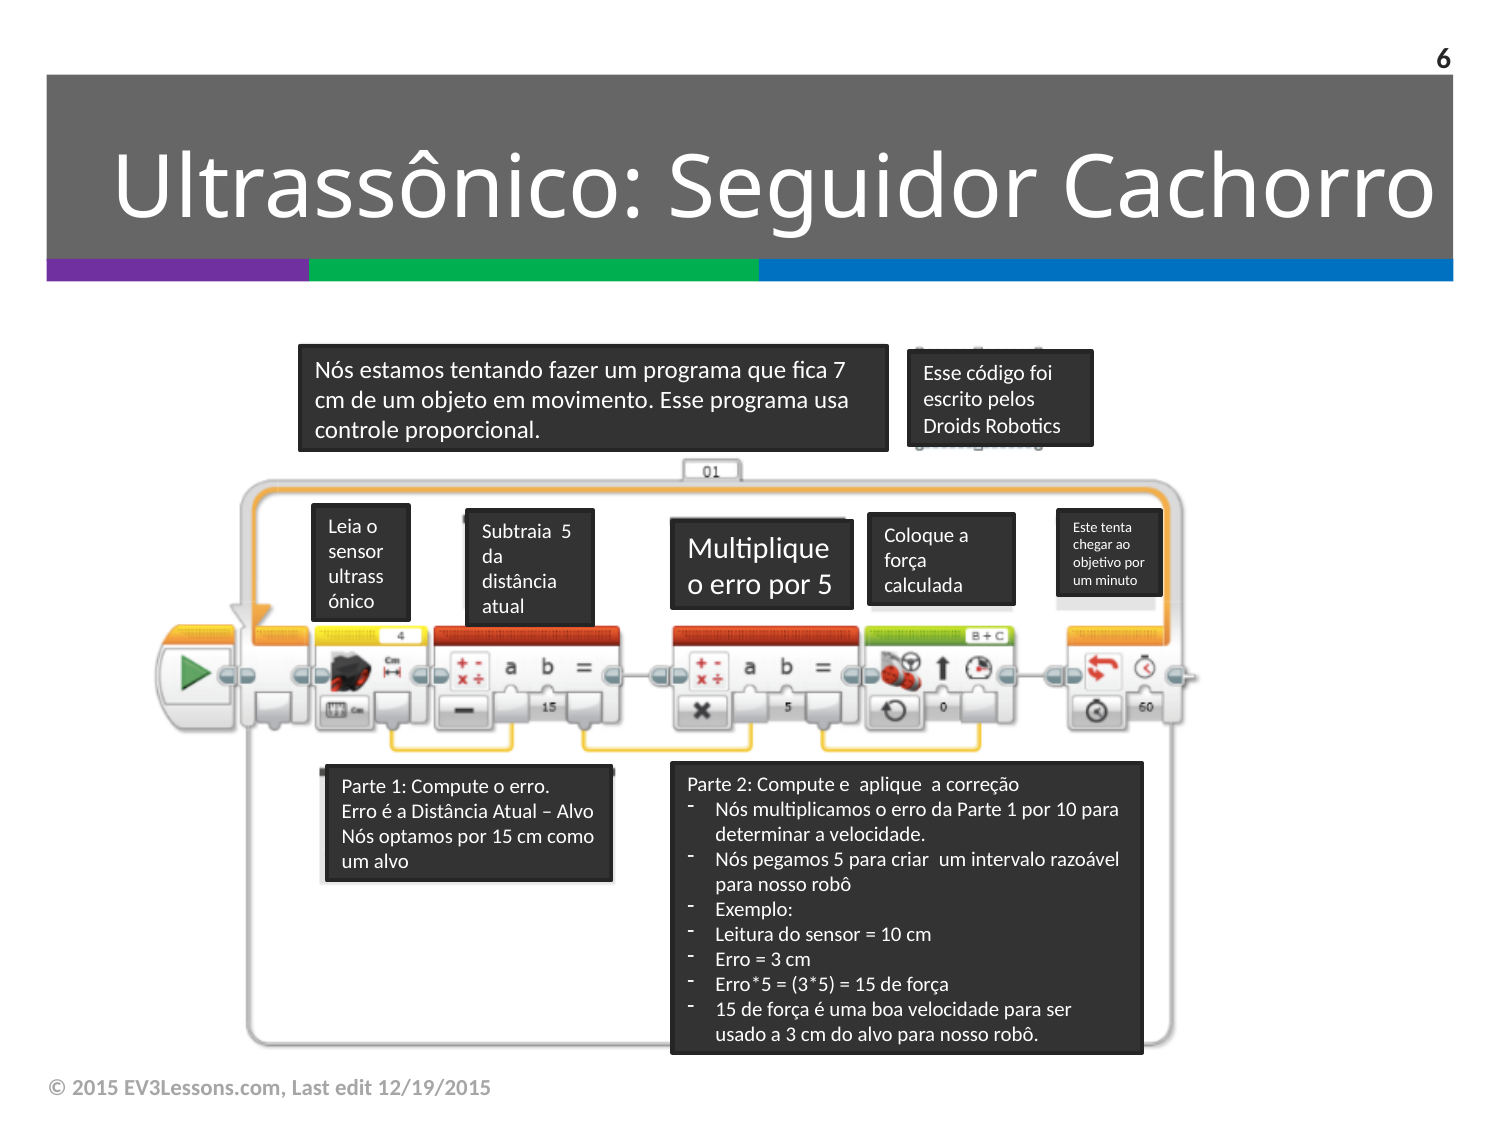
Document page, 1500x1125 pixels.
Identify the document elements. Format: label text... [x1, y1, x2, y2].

footer © 2015 EV3Lessons.com, Last edit 12/19/2015 [32, 1055, 1038, 1116]
picture [143, 314, 1211, 1057]
slide_number 6 [1362, 27, 1466, 87]
title Ultrassônico: Seguidor Cachorro [46, 103, 1454, 263]
